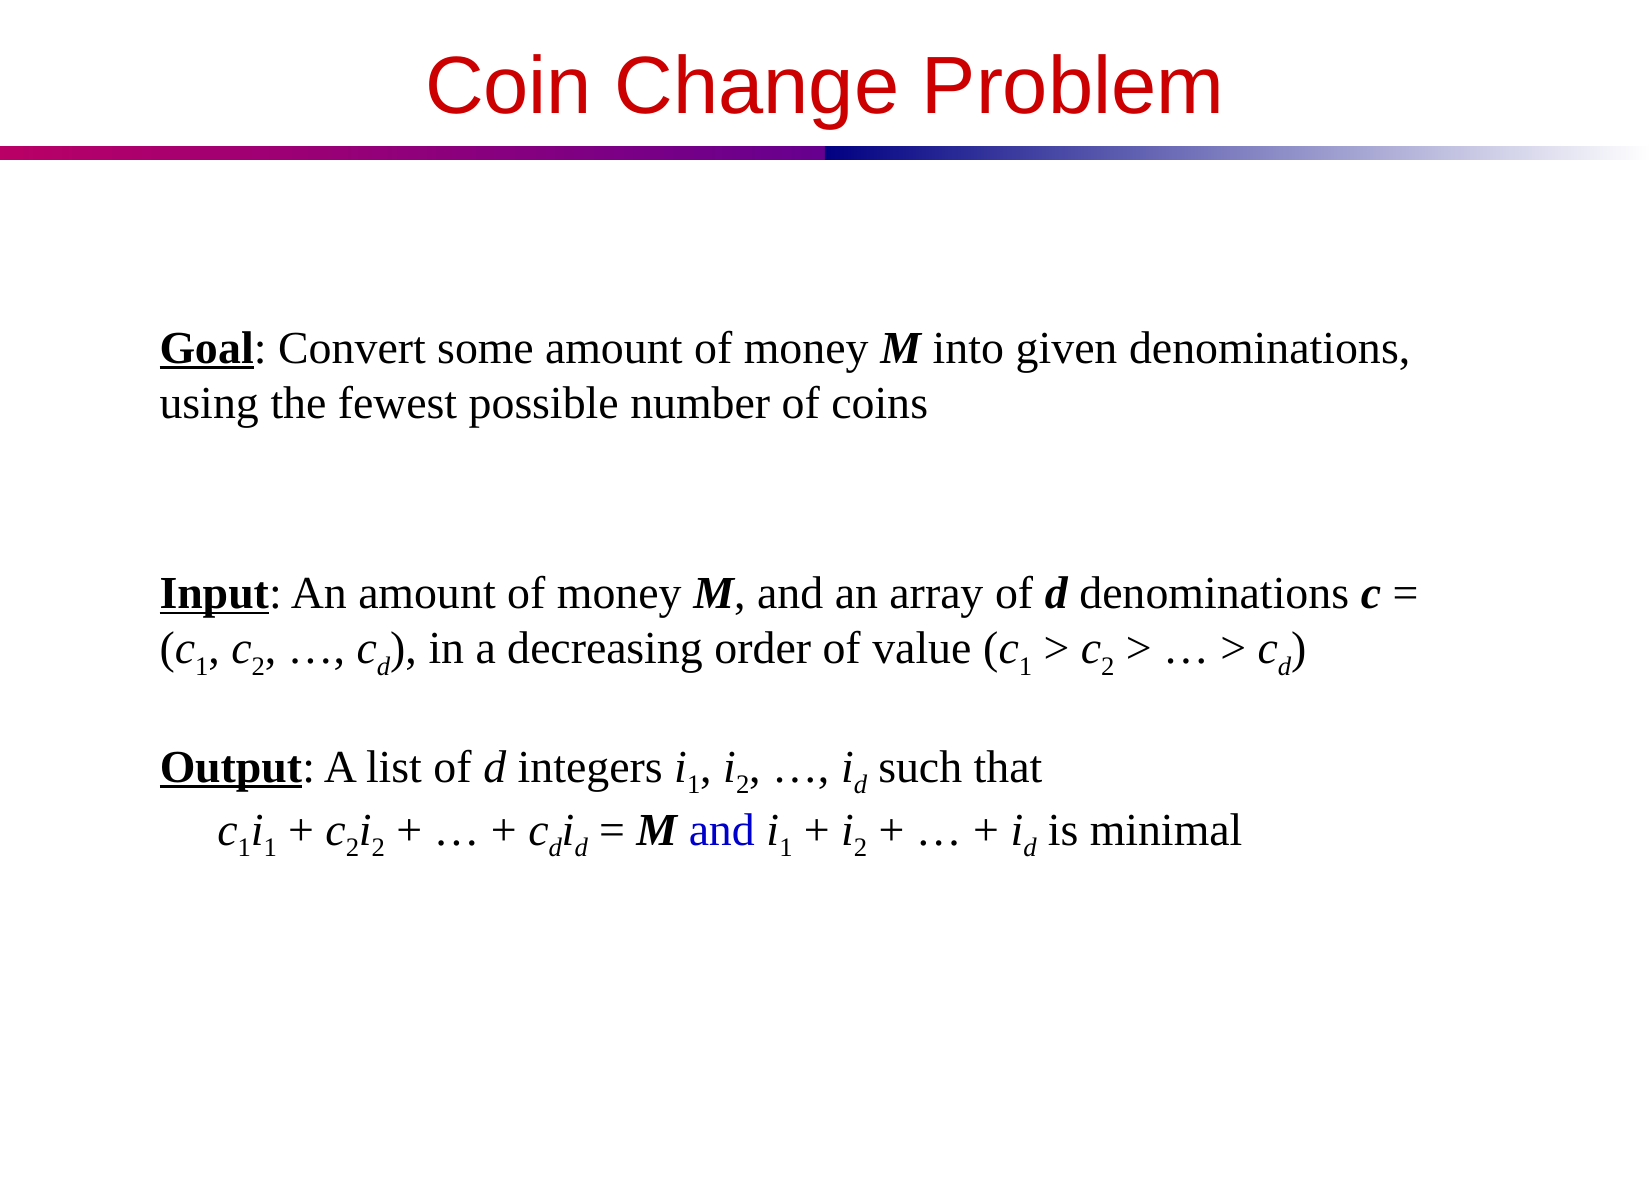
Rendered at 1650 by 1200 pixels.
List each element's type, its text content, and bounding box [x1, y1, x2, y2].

text_box Goal: Convert some amount of money M into given denominations, using the fewest possible number of coins [144, 310, 1452, 435]
text_box Input: An amount of money M, and an array of d denominations c = (c1, c2, …, cd), in a decreasing order of value (c1 > c2 > … > cd) [144, 555, 1452, 689]
title Coin Change Problem [104, 39, 1546, 122]
text_box Output: A list of d integers i1, i2, …, id such that c1i1 + c2i2 + … + cdid = M and i1 + i2 + … + id is minimal [144, 729, 1493, 870]
